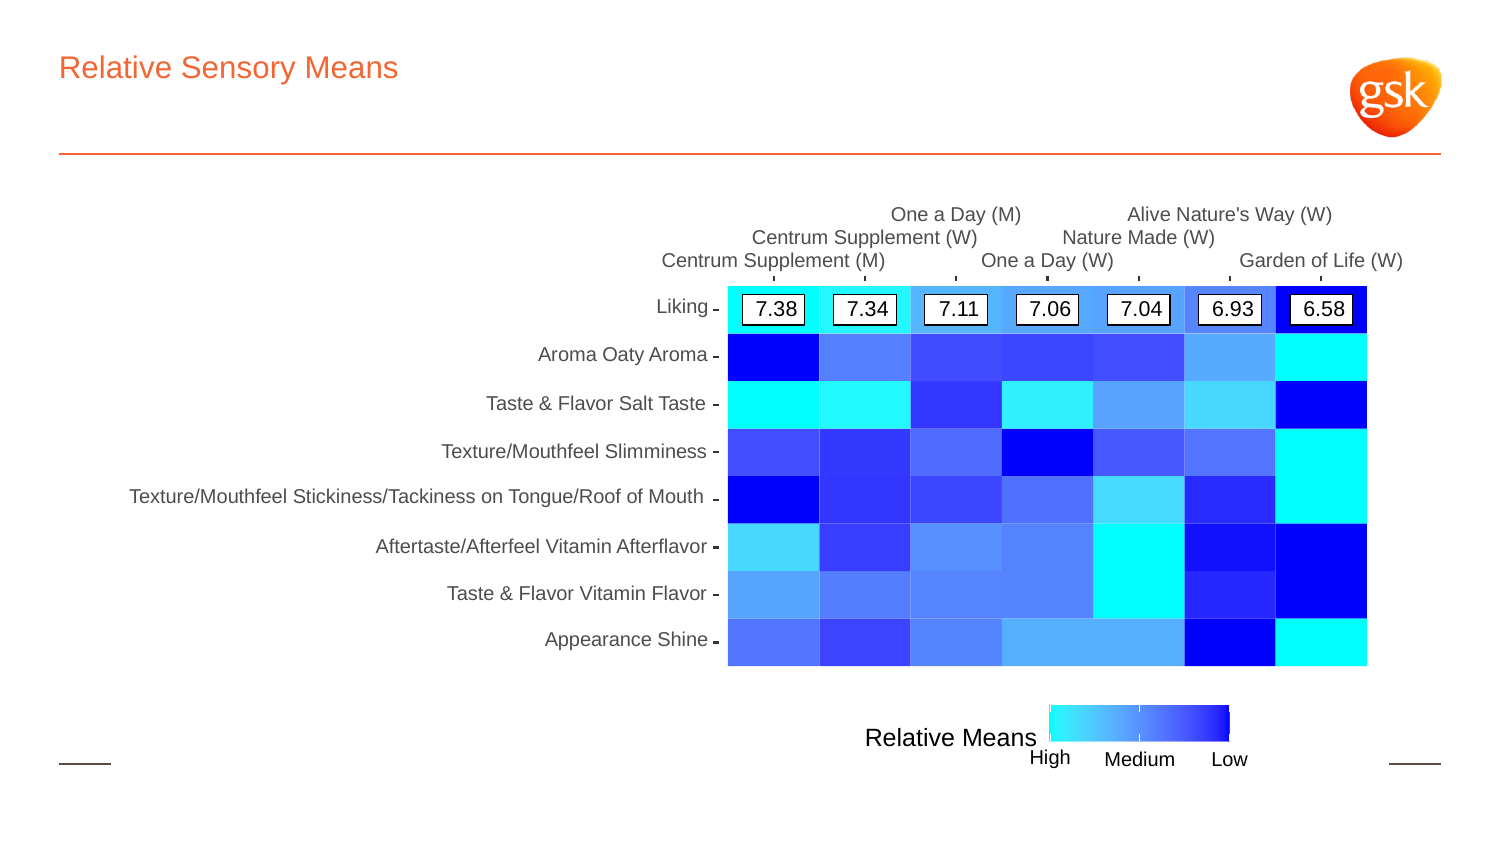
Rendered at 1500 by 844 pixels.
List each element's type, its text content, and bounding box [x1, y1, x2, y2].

picture [1333, 38, 1457, 157]
title Relative Sensory Means [58, 47, 1302, 86]
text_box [112, 194, 1388, 796]
